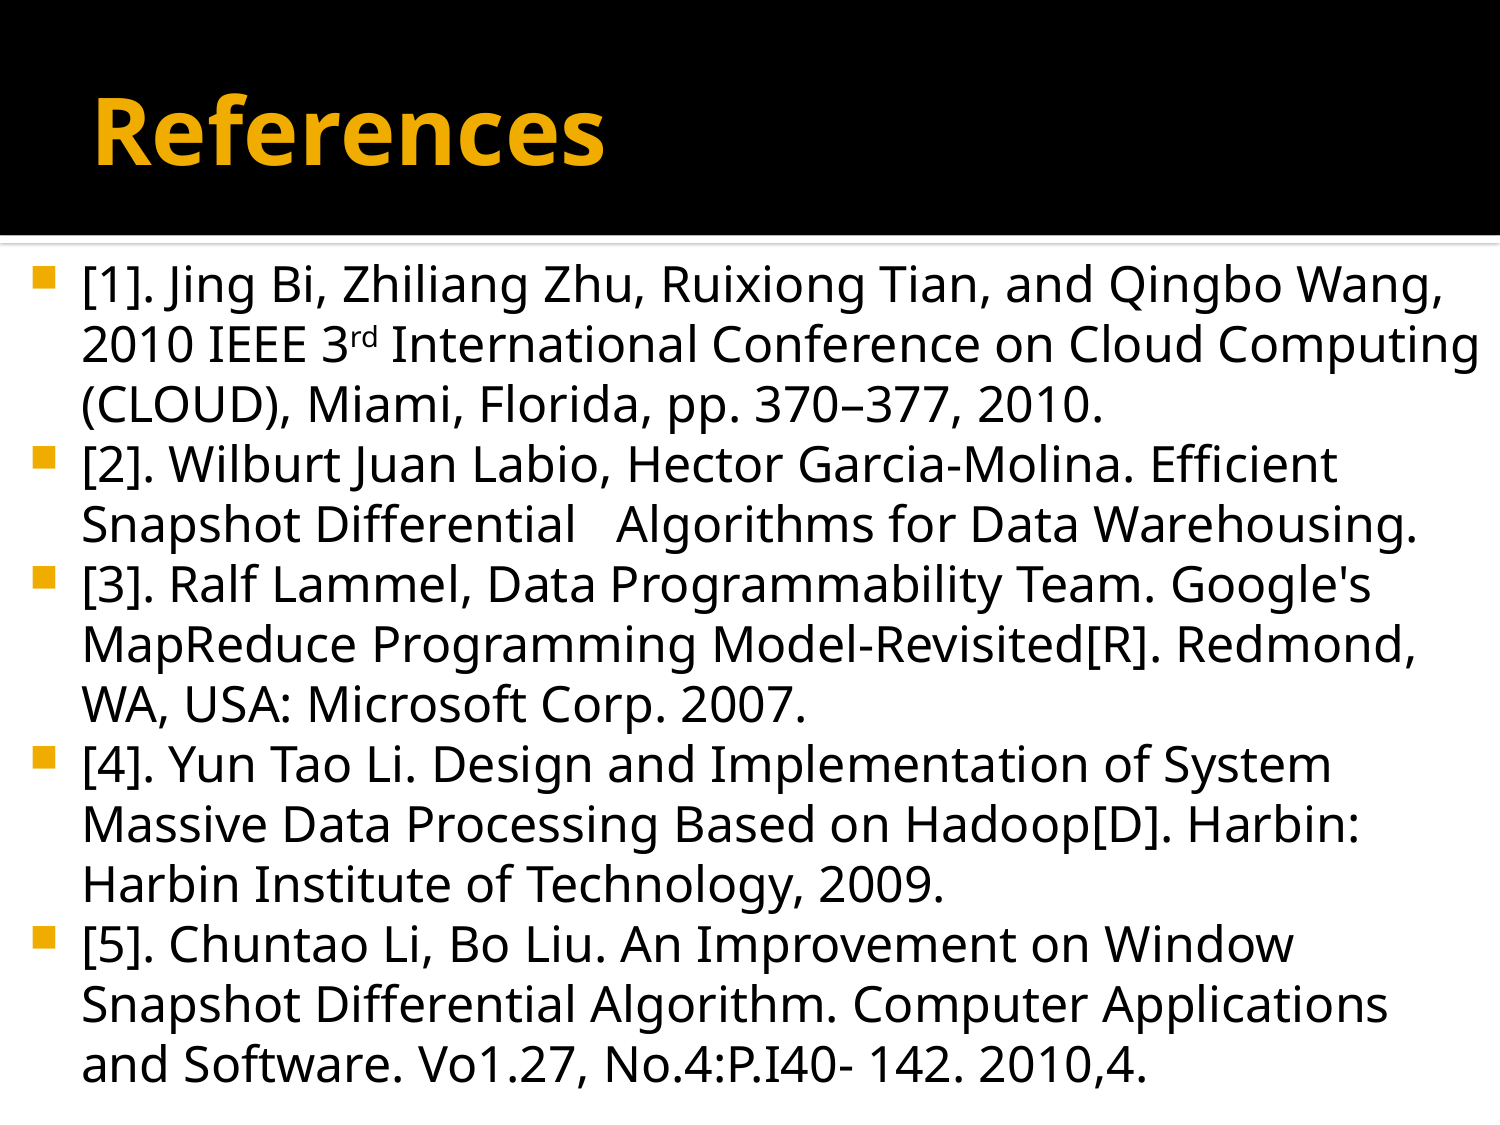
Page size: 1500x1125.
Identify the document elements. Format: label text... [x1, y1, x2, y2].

list [1]. Jing Bi, Zhiliang Zhu, Ruixiong Tian, and Qingbo Wang, 2010 IEEE 3rd International Conference on Cloud Computing (CLOUD), Miami, Florida, pp. 370–377, 2010. [2]. Wilburt Juan Labio, Hector Garcia-Molina. Efficient Snapshot Differential Algorithms for Data Warehousing. [3]. Ralf Lammel, Data Programmability Team. Google's MapReduce Programming Model-Revisited[R]. Redmond, WA, USA: Microsoft Corp. 2007. [4]. Yun Tao Li. Design and Implementation of System Massive Data Processing Based on Hadoop[D]. Harbin: Harbin Institute of Technology, 2009. [5]. Chuntao Li, Bo Liu. An Improvement on Window Snapshot Differential Algorithm. Computer Applications and Software. Vo1.27, No.4:P.I40- 142. 2010,4. [0, 237, 1500, 1125]
title References [75, 25, 1425, 231]
